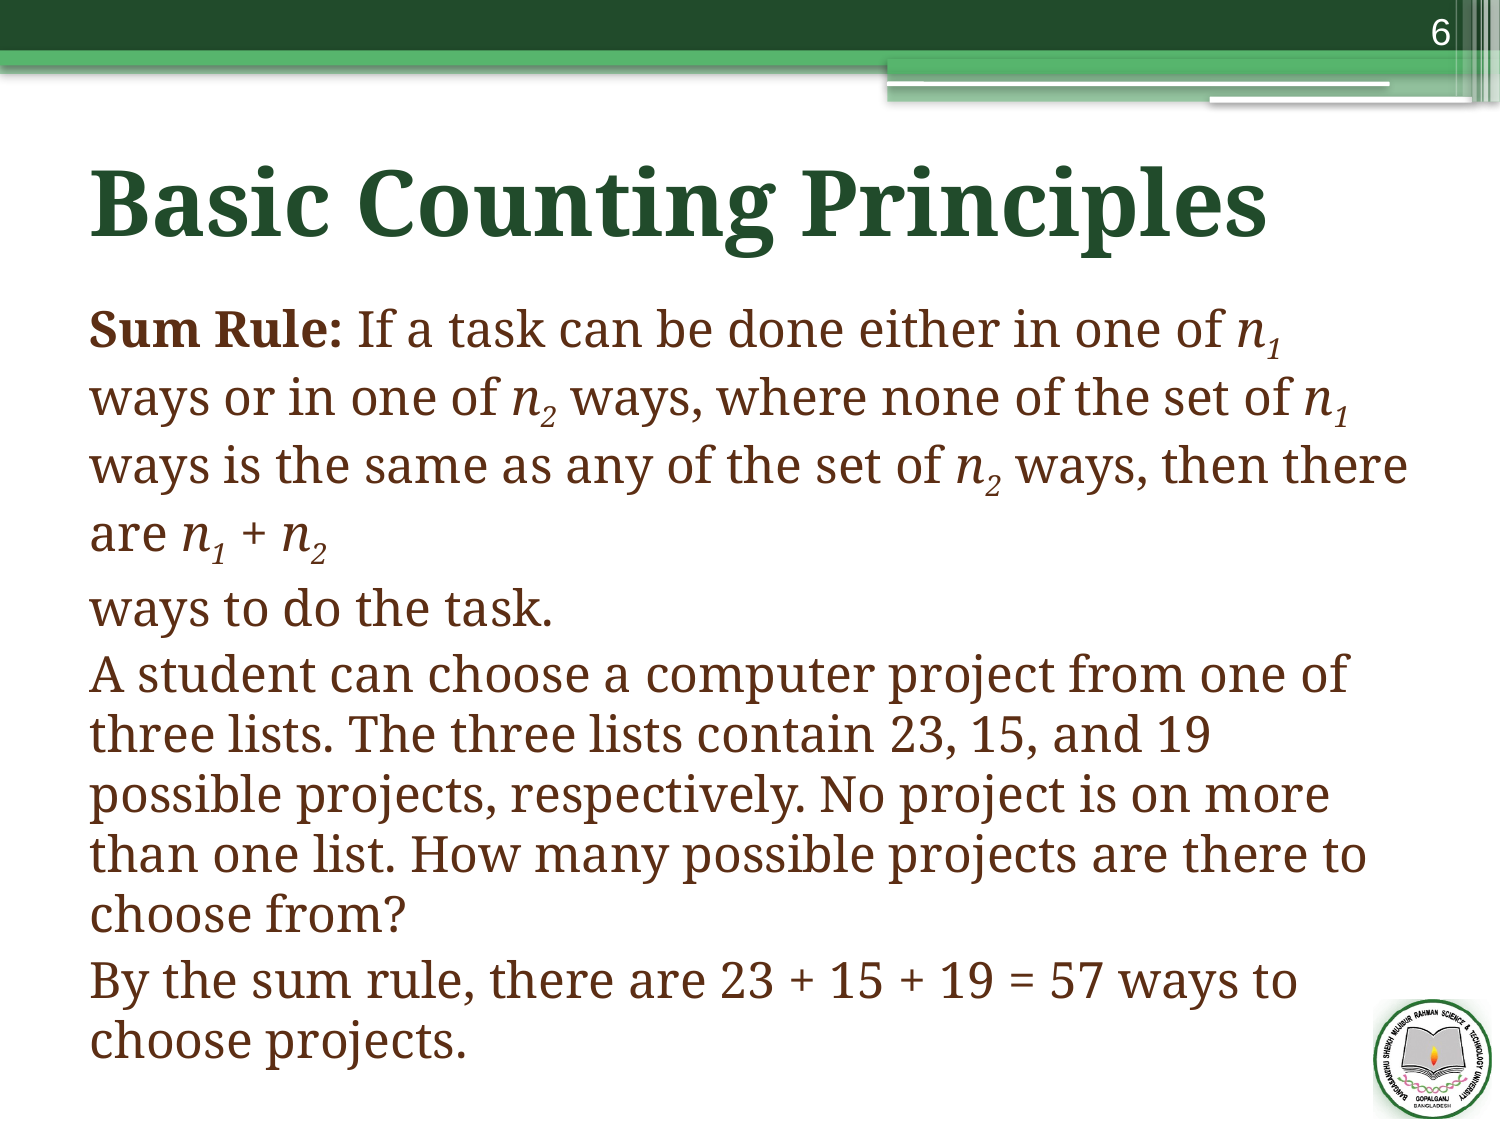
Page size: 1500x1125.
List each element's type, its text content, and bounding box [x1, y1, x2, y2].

list Sum Rule: If a task can be done either in one of n1 ways or in one of n2 ways, where none of the set of n1 ways is the same as any of the set of n2 ways, then there are n1 + n2 ways to do the task. A student can choose a computer project from one of three lists. The three lists contain 23, 15, and 19 possible projects, respectively. No project is on more than one list. How many possible projects are there to choose from? By the sum rule, there are 23 + 15 + 19 = 57 ways to choose projects. [75, 289, 1425, 1000]
slide_number 6 [1341, 0, 1466, 61]
title Basic Counting Principles [75, 112, 1425, 288]
picture [1373, 999, 1492, 1119]
